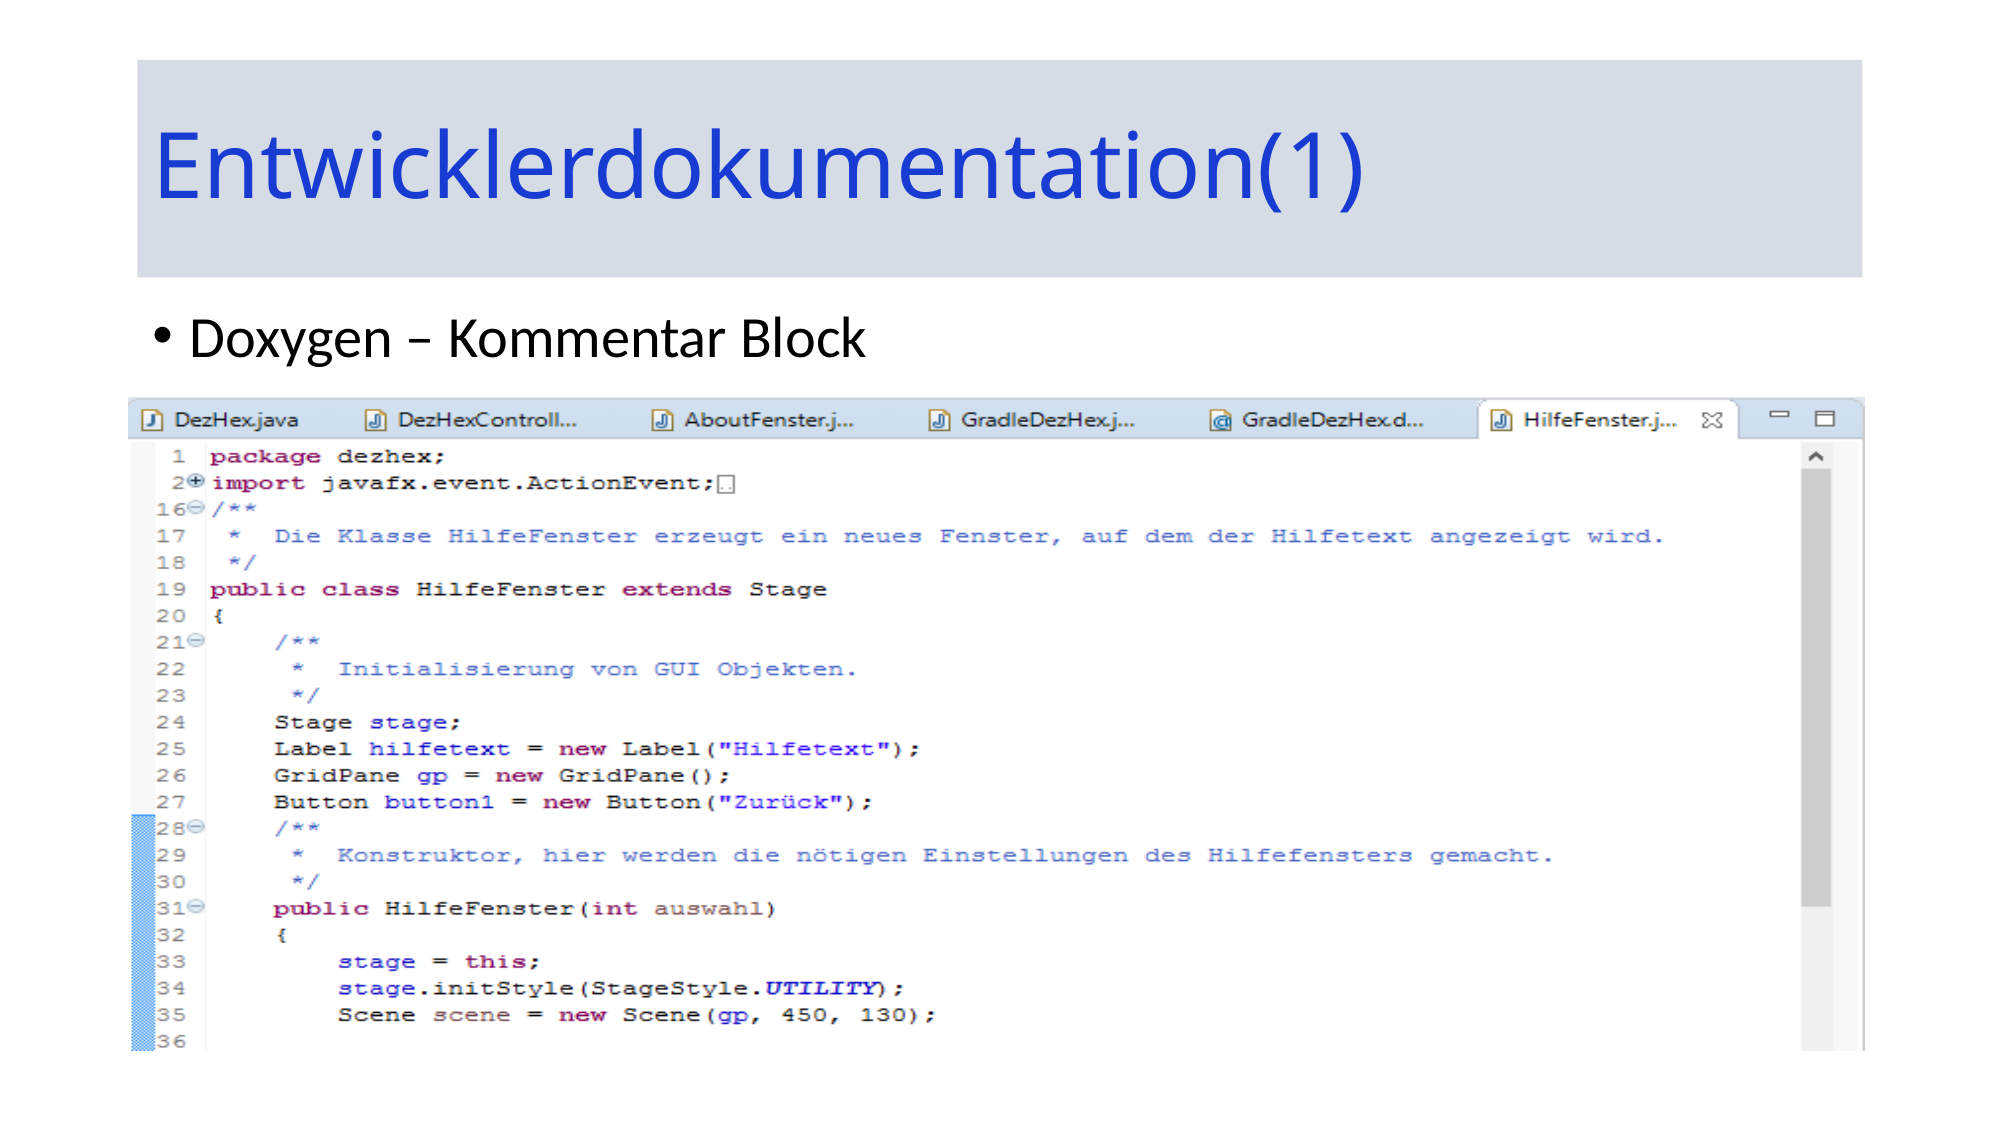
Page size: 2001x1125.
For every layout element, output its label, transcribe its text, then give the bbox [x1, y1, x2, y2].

picture [128, 397, 1865, 1051]
title Entwicklerdokumentation(1) [137, 59, 1863, 278]
list Doxygen – Kommentar Block [137, 299, 1863, 397]
